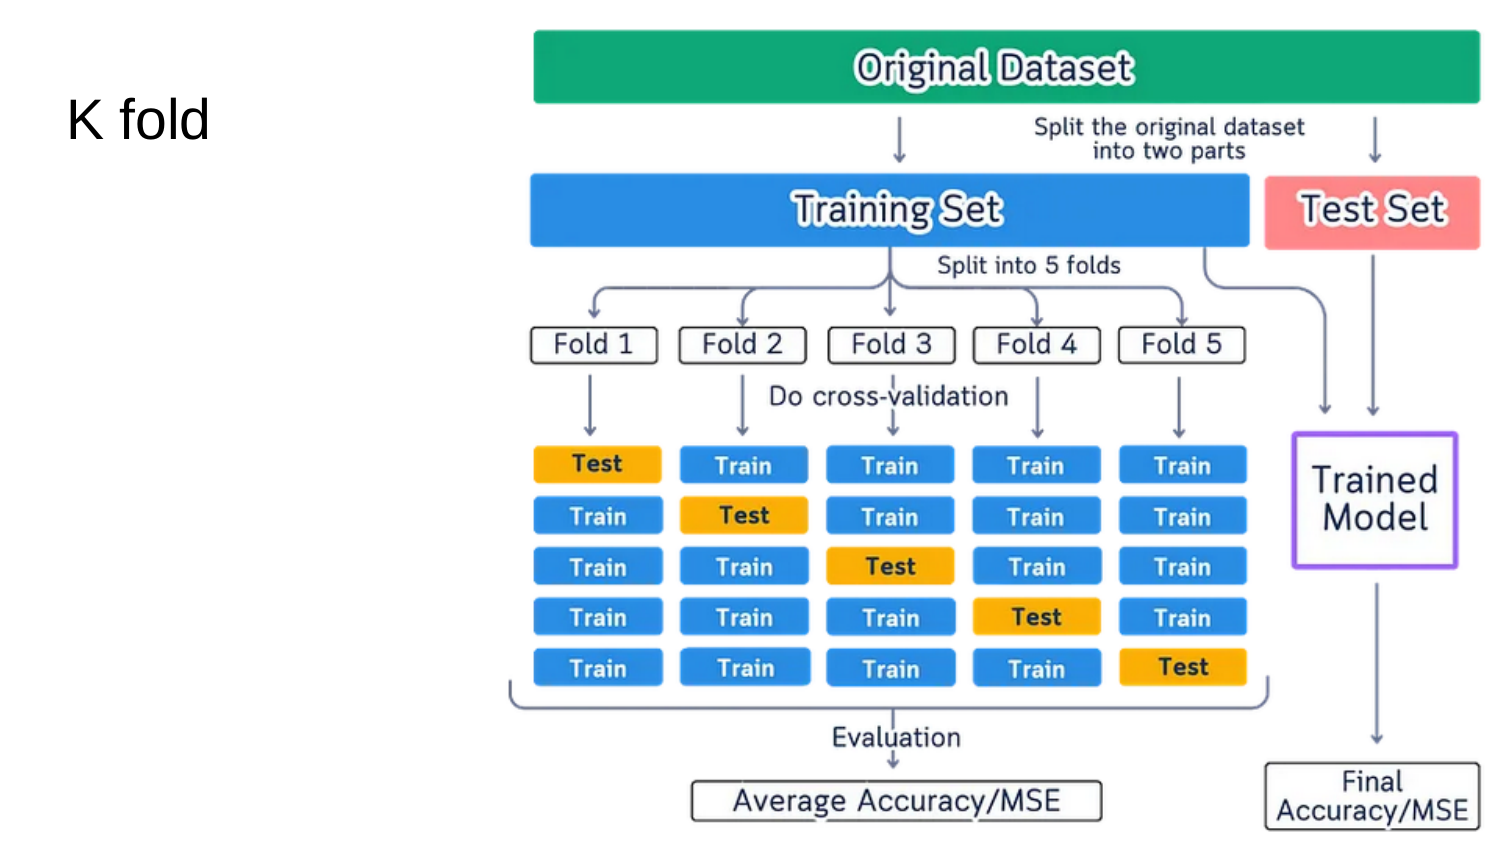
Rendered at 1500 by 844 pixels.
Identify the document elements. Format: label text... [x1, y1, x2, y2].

picture [473, 0, 1500, 839]
title K fold [51, 72, 468, 167]
